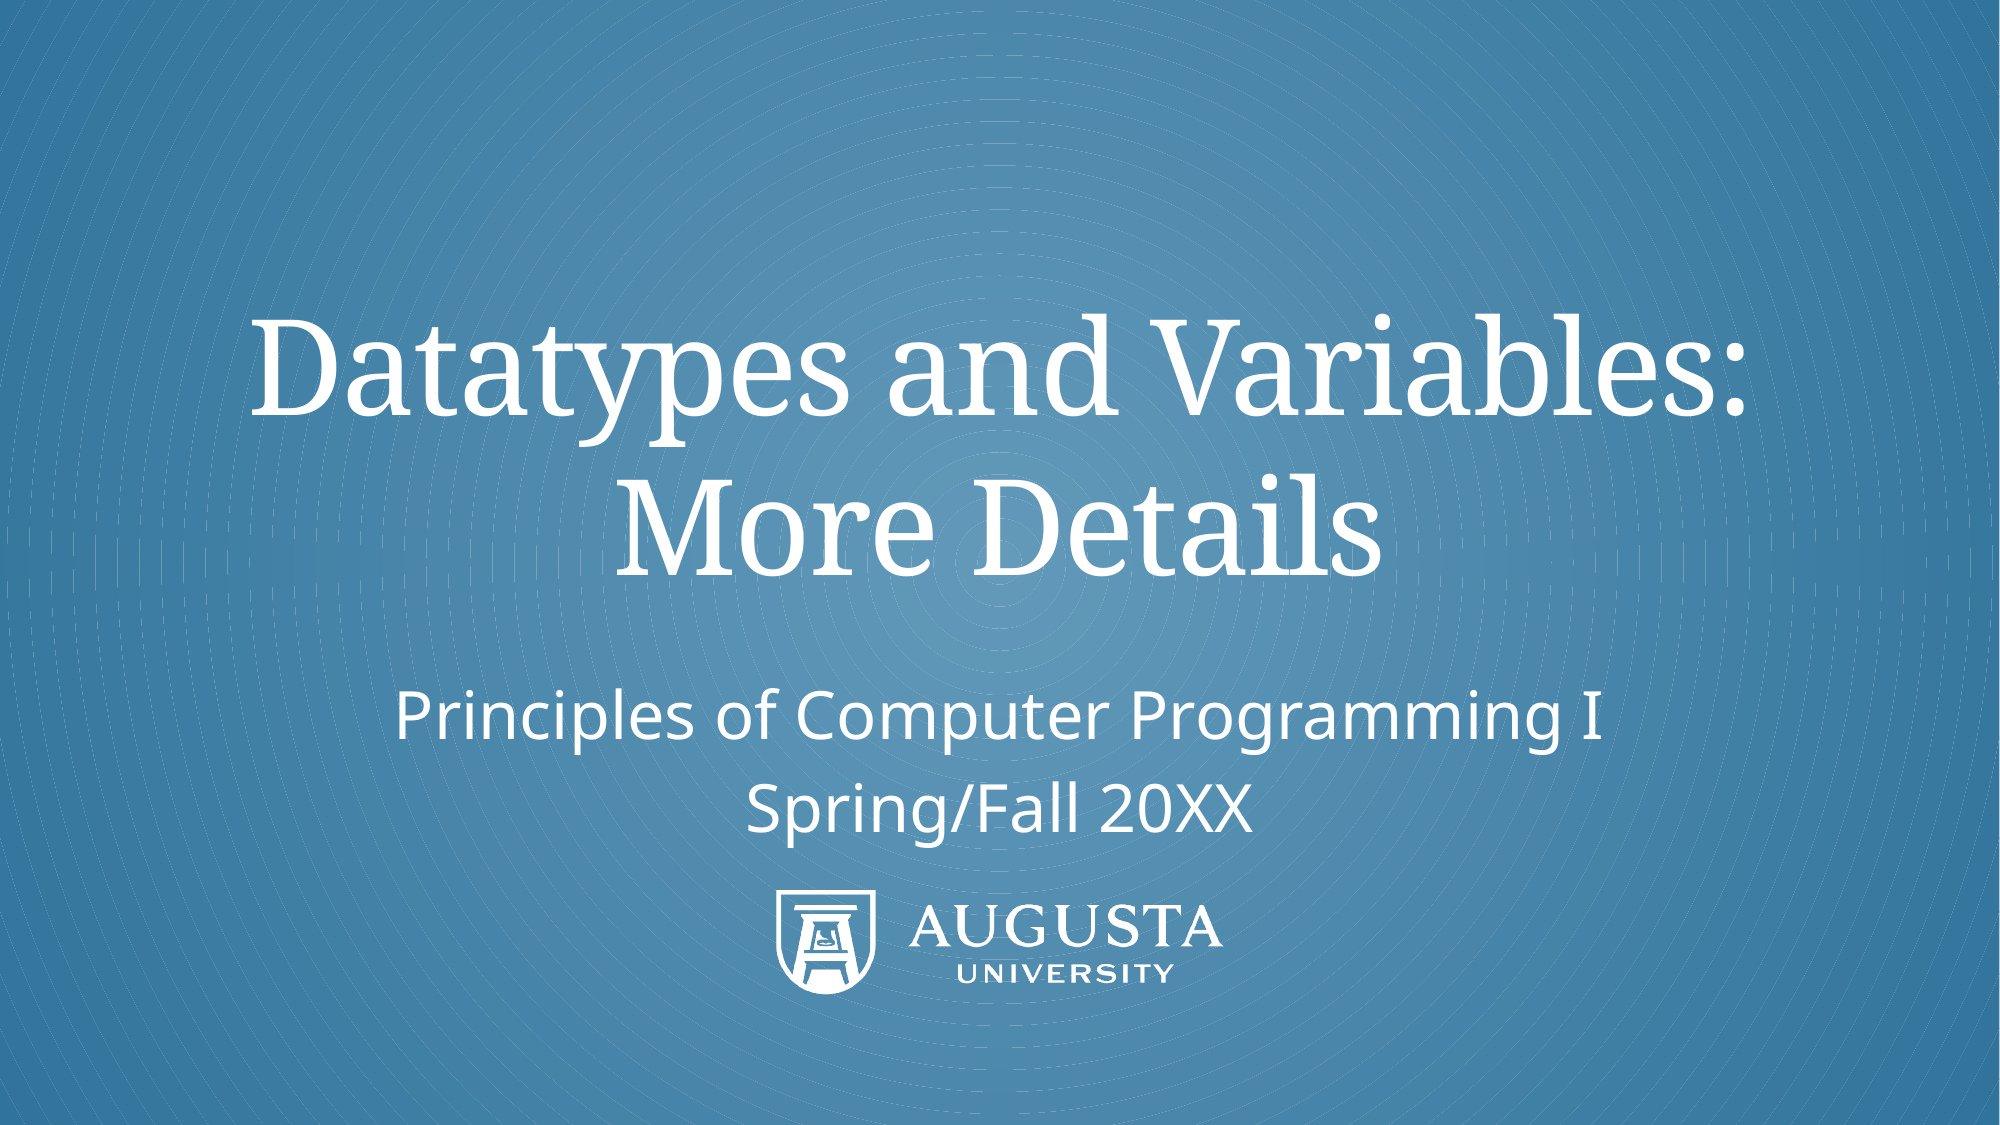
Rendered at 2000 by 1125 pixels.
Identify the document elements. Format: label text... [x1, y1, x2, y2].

picture [755, 819, 1244, 1063]
text_box 11101110 [1244, 822, 1250, 913]
title Datatypes and Variables: More Details [149, 99, 1850, 613]
subtitle Principles of Computer Programming I Spring/Fall 20XX [112, 662, 1888, 913]
text_box 11101110 [748, 821, 755, 913]
